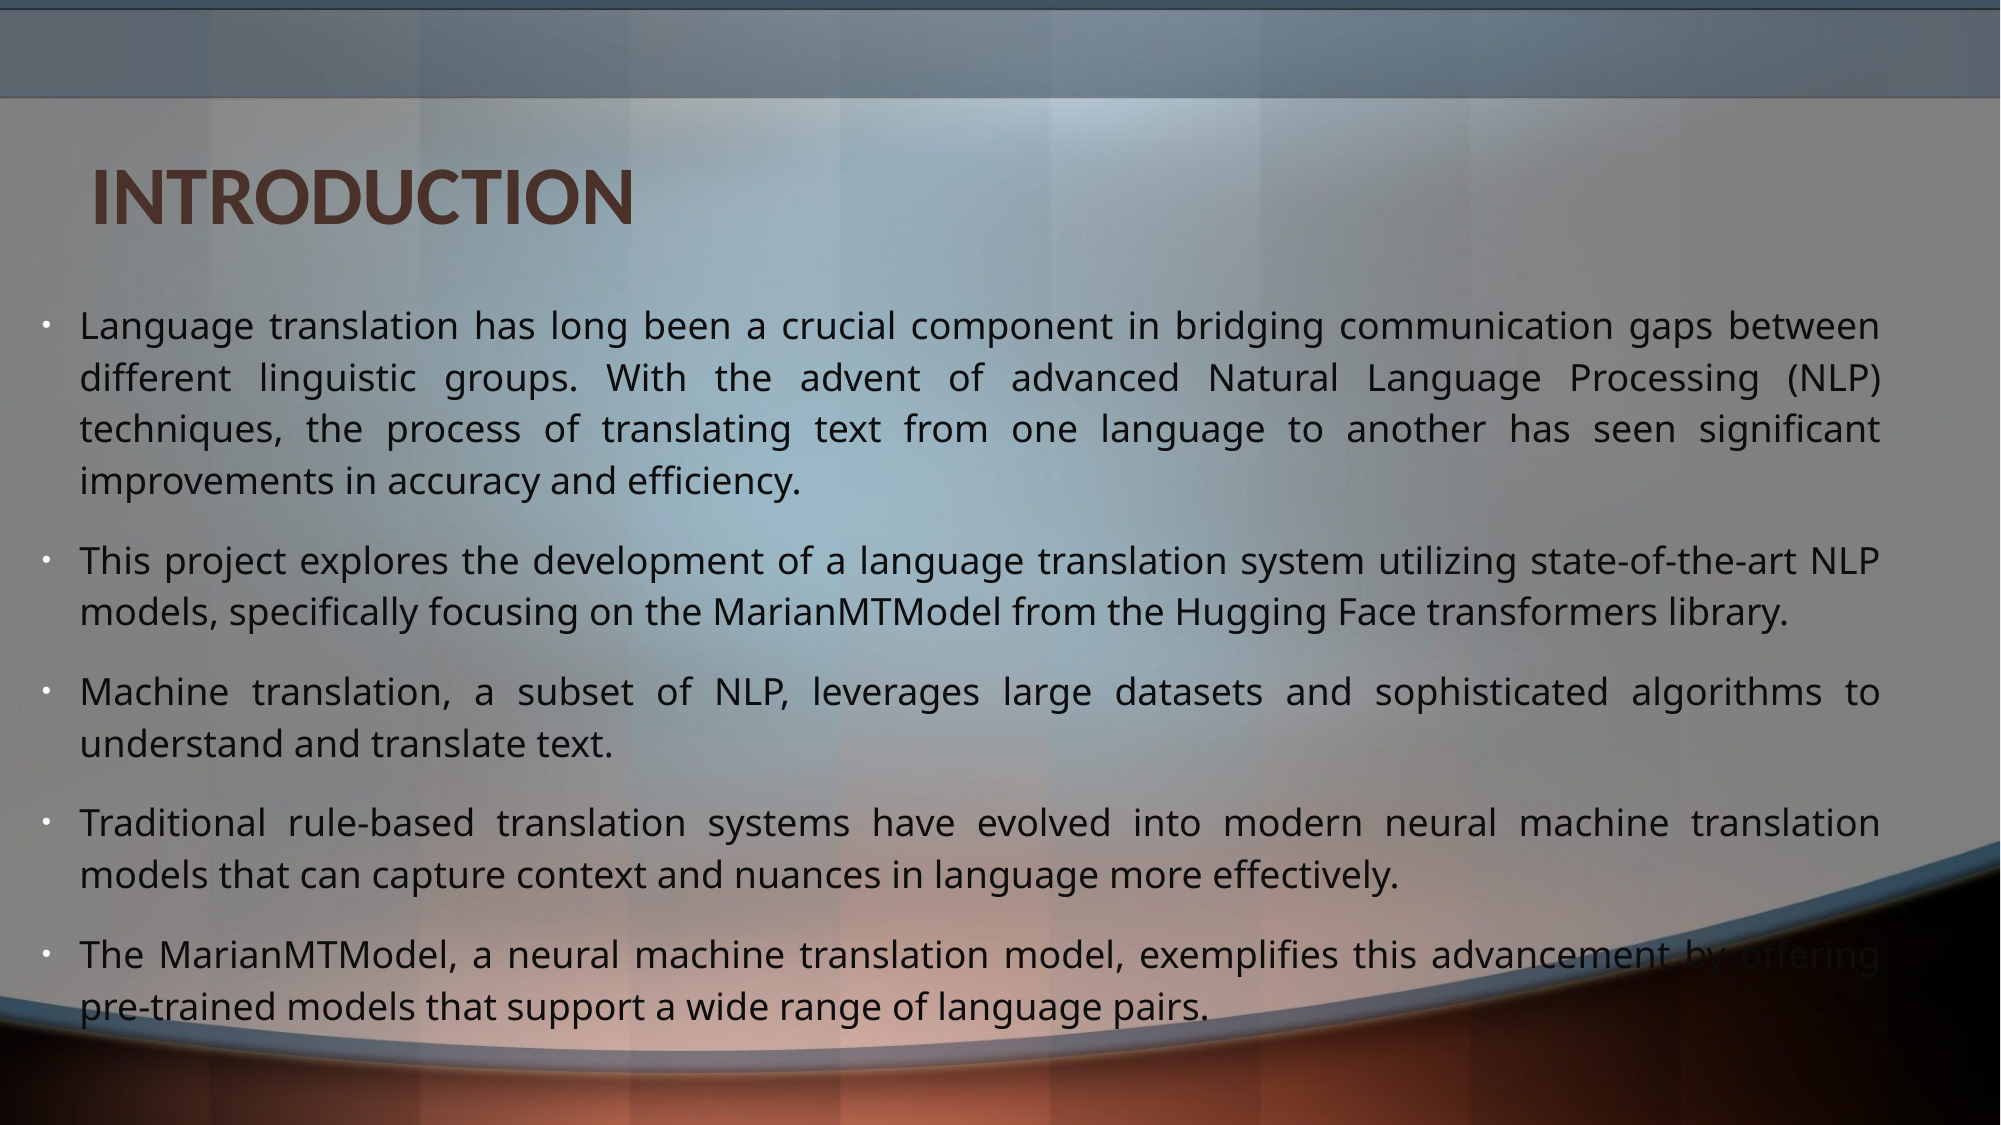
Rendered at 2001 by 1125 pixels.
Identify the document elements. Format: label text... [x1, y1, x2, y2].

title INTRODUCTION [75, 104, 1732, 287]
picture [0, 0, 2001, 1125]
list Language translation has long been a crucial component in bridging communication gaps between different linguistic groups. With the advent of advanced Natural Language Processing (NLP) techniques, the process of translating text from one language to another has seen significant improvements in accuracy and efficiency. This project explores the development of a language translation system utilizing state-of-the-art NLP models, specifically focusing on the MarianMTModel from the Hugging Face transformers library. Machine translation, a subset of NLP, leverages large datasets and sophisticated algorithms to understand and translate text. Traditional rule-based translation systems have evolved into modern neural machine translation models that can capture context and nuances in language more effectively. The MarianMTModel, a neural machine translation model, exemplifies this advancement by offering pre-trained models that support a wide range of language pairs. [26, 287, 1898, 1059]
